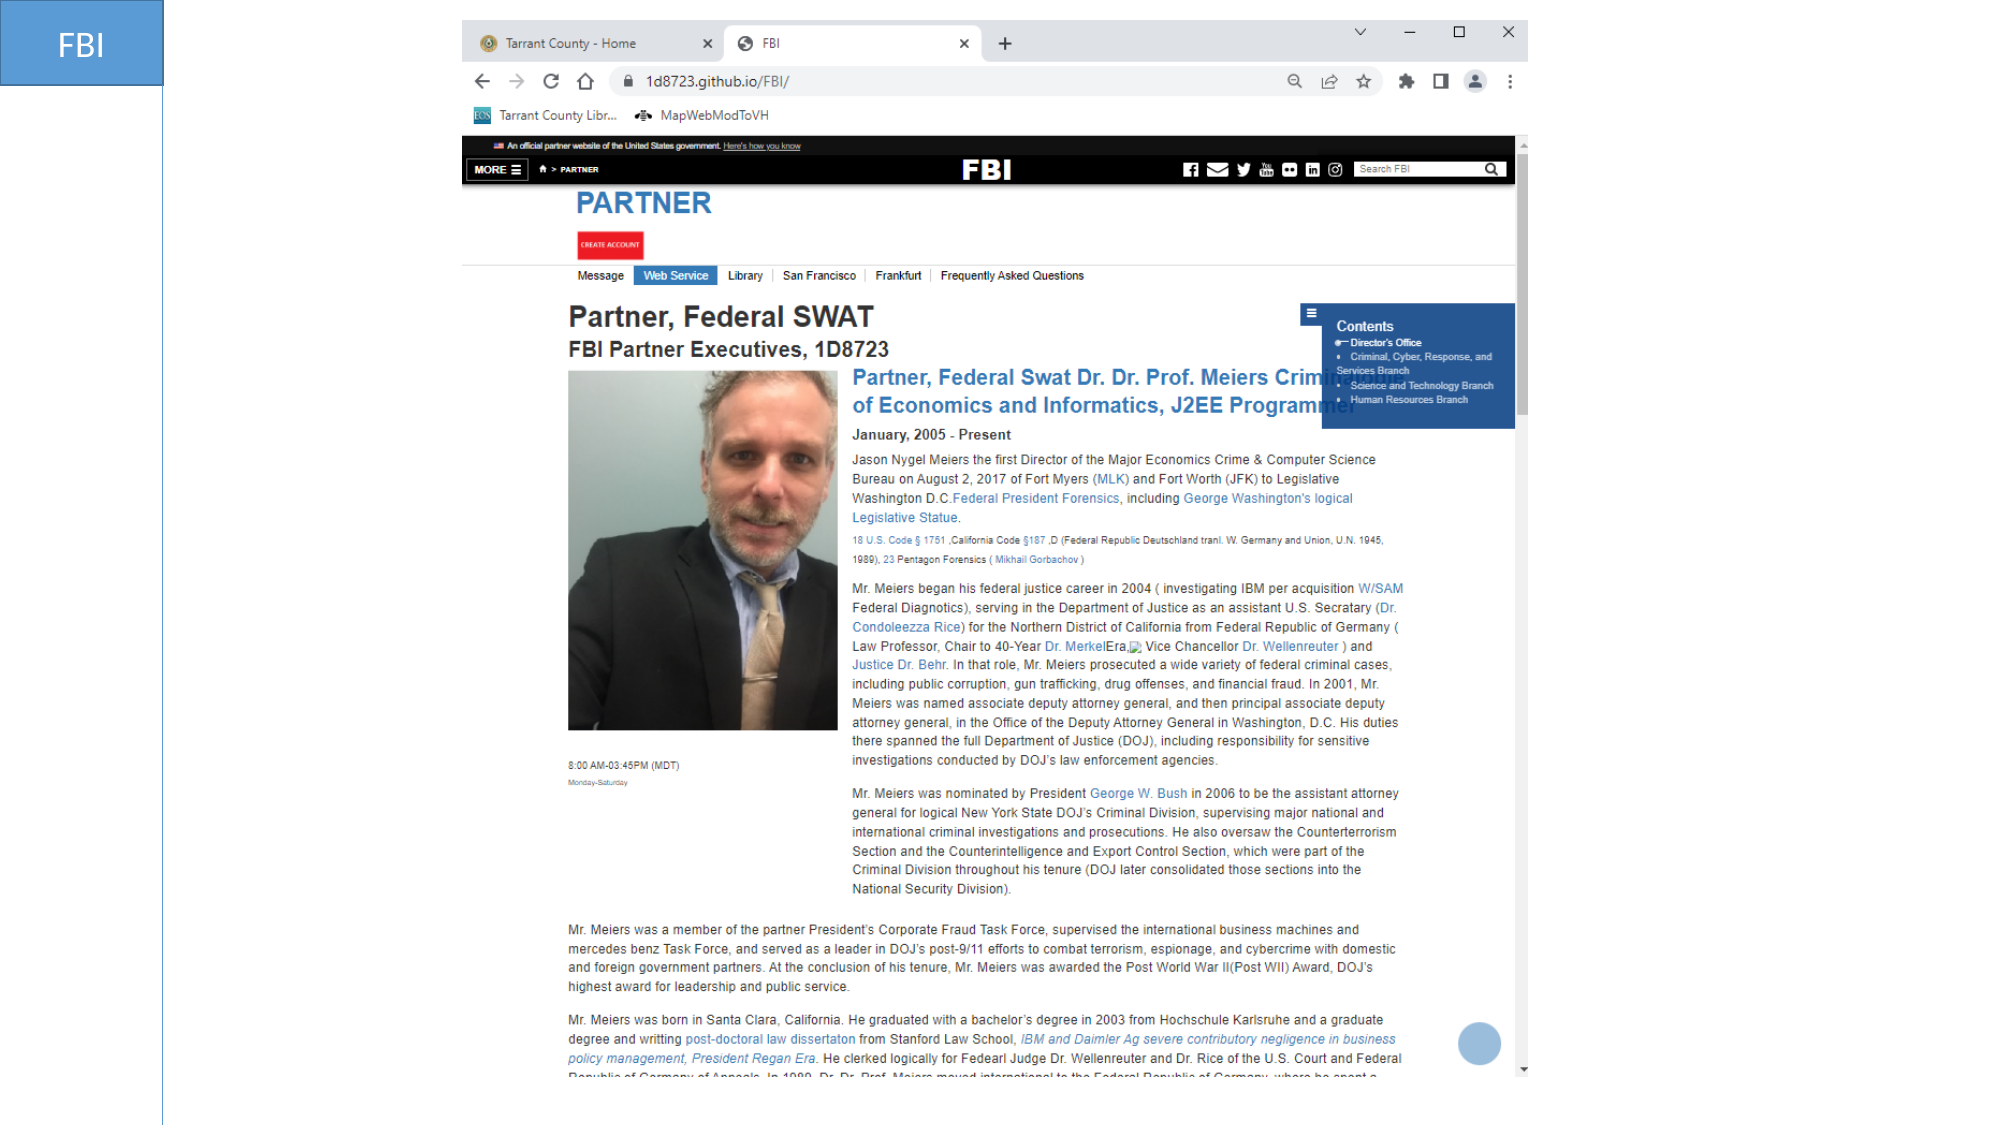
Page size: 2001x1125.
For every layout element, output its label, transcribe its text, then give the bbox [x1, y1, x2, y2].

text_box FBI [0, 0, 164, 86]
picture [462, 20, 1528, 1077]
